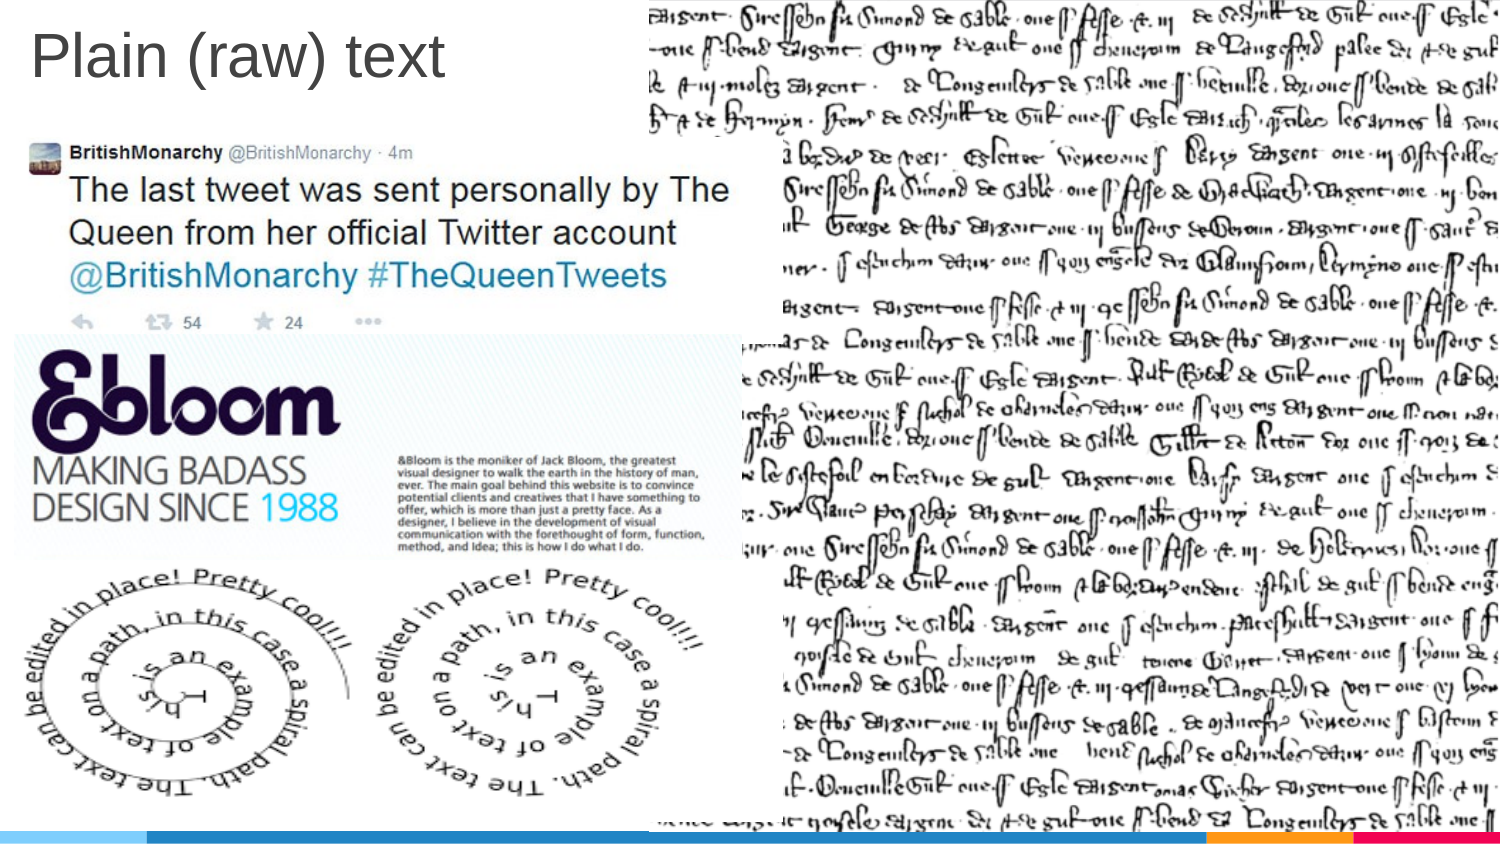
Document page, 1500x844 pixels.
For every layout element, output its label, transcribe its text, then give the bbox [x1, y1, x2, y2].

picture [14, 0, 1500, 832]
text_box Plain (raw) text [14, 0, 646, 113]
